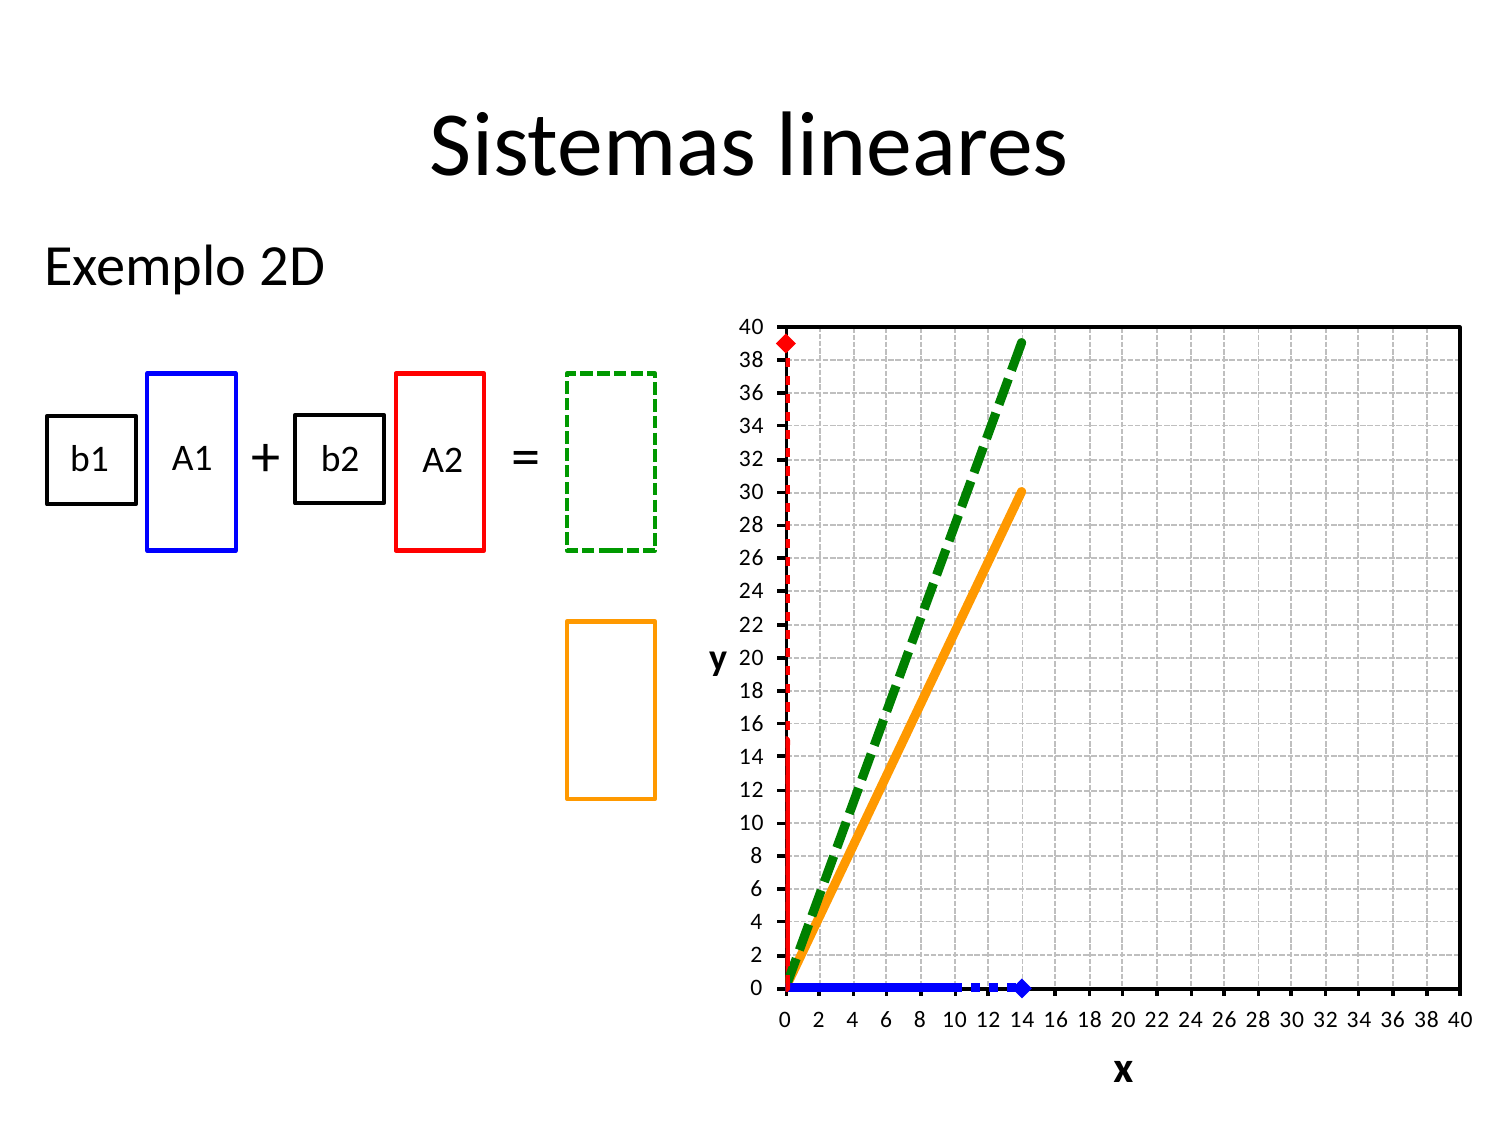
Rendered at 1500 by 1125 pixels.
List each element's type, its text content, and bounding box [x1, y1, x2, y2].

text_box A1 [151, 425, 224, 486]
text_box [293, 413, 386, 505]
text_box Exemplo 2D [29, 219, 408, 305]
text_box = [484, 411, 567, 496]
text_box [394, 371, 486, 553]
picture [673, 297, 1500, 1125]
text_box b2 [307, 426, 376, 486]
text_box + [224, 411, 307, 496]
text_box A2 [401, 427, 484, 488]
text_box [565, 371, 657, 553]
text_box [565, 619, 657, 801]
title Sistemas lineares [75, 45, 1425, 233]
text_box [145, 371, 238, 553]
text_box b1 [54, 426, 125, 487]
text_box [45, 414, 138, 506]
